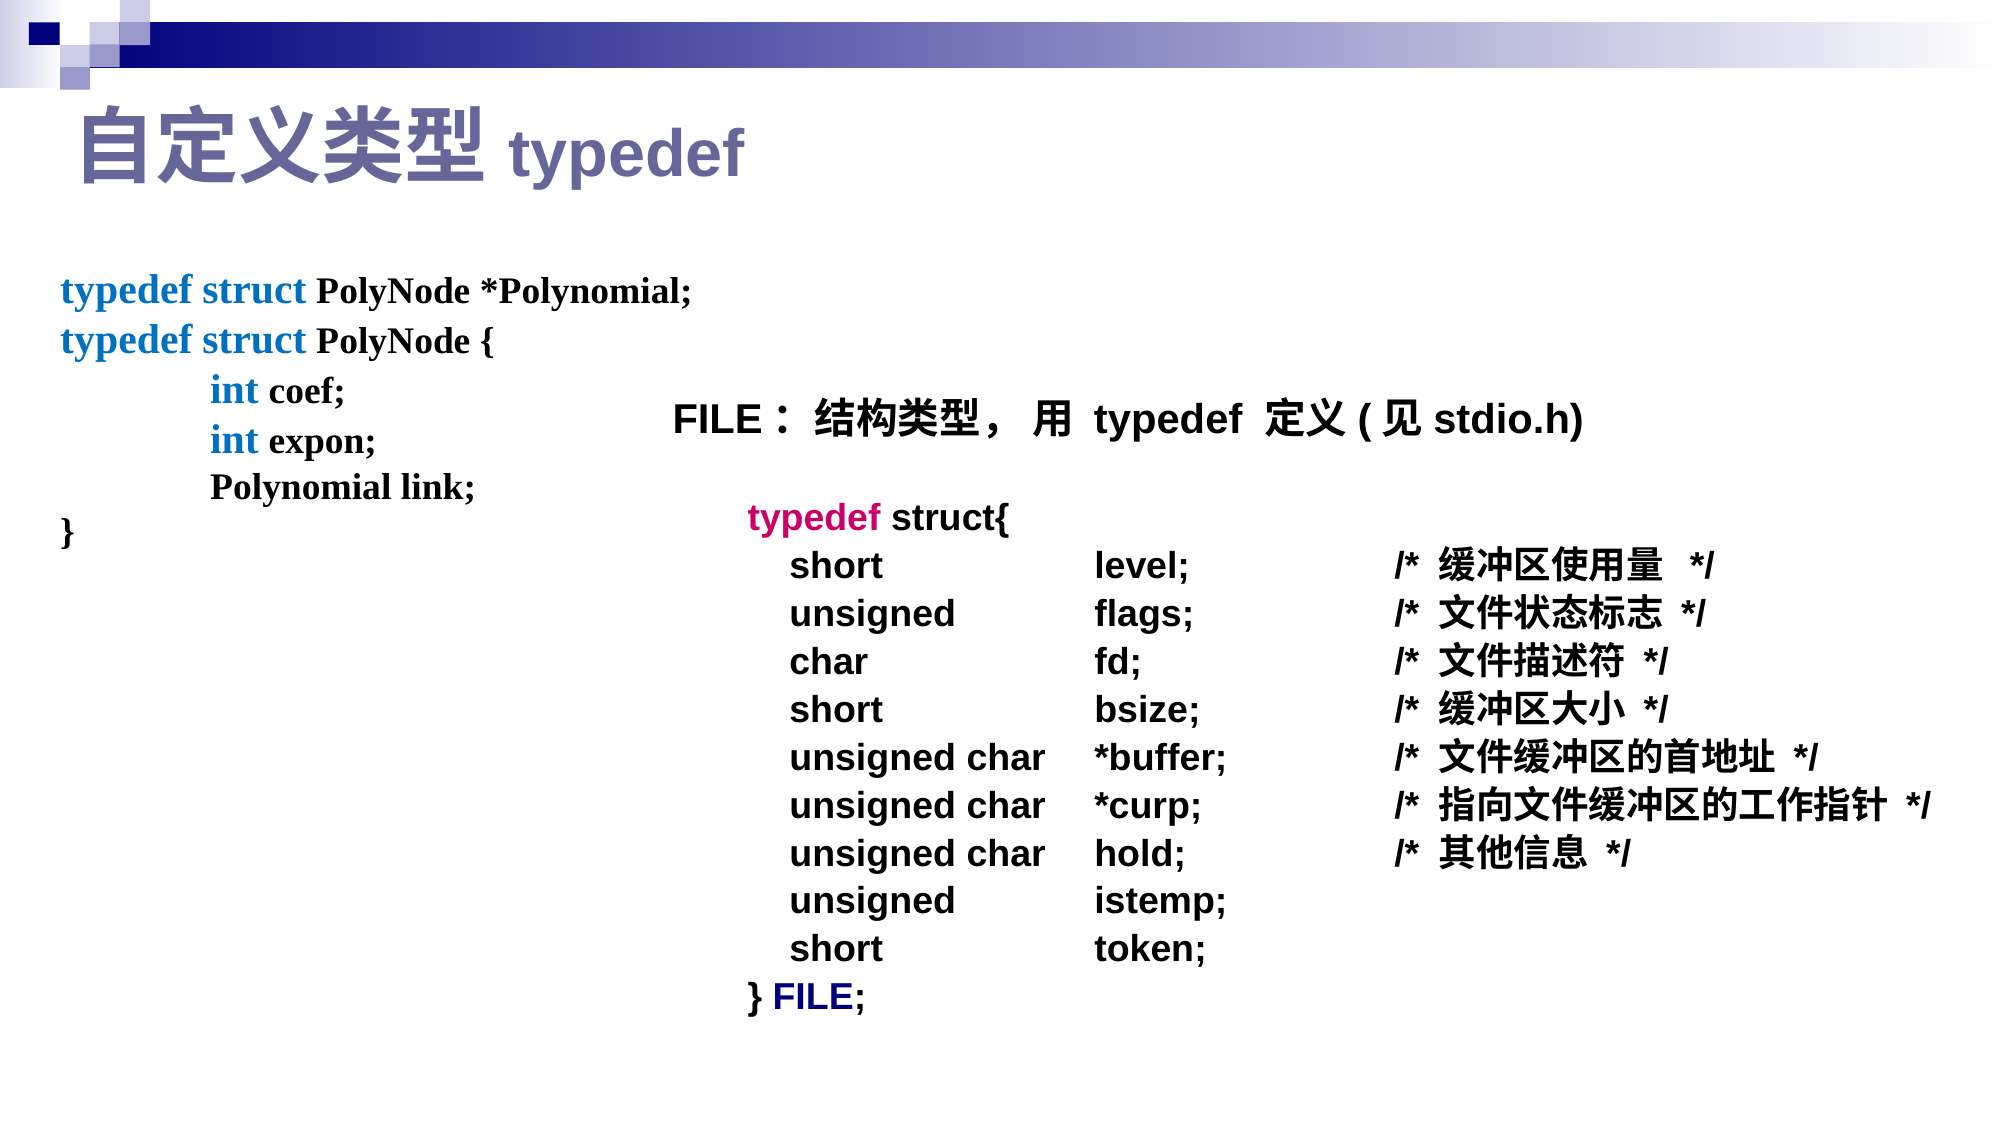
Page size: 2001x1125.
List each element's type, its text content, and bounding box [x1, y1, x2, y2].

list FILE：结构类型， 用 typedef 定义(见stdio.h) typedef struct{ short level; /* 缓冲区使用量 */ unsigned flags; /* 文件状态标志 */ char fd; /* 文件描述符 */ short bsize; /* 缓冲区大小 */ unsigned char *buffer; /* 文件缓冲区的首地址 */ unsigned char *curp; /* 指向文件缓冲区的工作指针 */ unsigned char hold; /* 其他信息 */ unsigned istemp; short token; } FILE; [657, 389, 1975, 1097]
text_box typedef struct PolyNode *Polynomial; typedef struct PolyNode { int coef; int expon; Polynomial link; } [45, 254, 708, 560]
title 自定义类型typedef [57, 78, 1321, 220]
